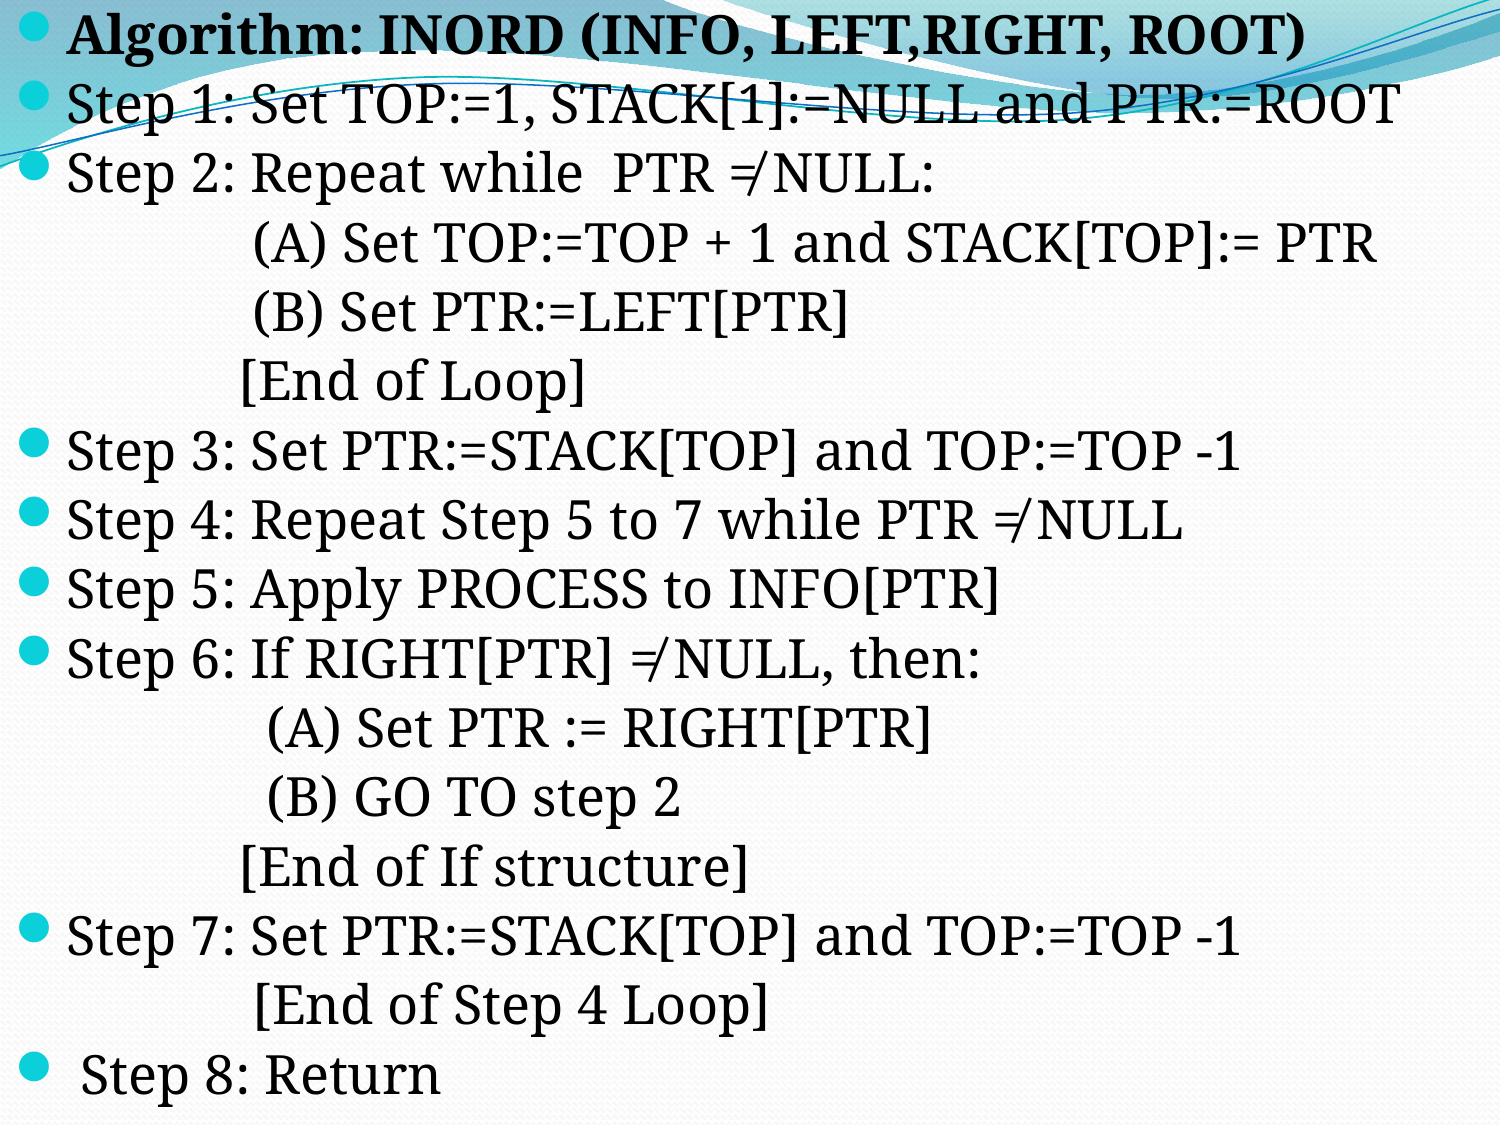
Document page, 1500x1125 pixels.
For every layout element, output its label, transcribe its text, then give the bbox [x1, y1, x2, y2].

list Algorithm: INORD (INFO, LEFT,RIGHT, ROOT) Step 1: Set TOP:=1, STACK[1]:=NULL and PTR:=ROOT Step 2: Repeat while PTR ≠ NULL: (A) Set TOP:=TOP + 1 and STACK[TOP]:= PTR (B) Set PTR:=LEFT[PTR] [End of Loop] Step 3: Set PTR:=STACK[TOP] and TOP:=TOP -1 Step 4: Repeat Step 5 to 7 while PTR ≠ NULL Step 5: Apply PROCESS to INFO[PTR] Step 6: If RIGHT[PTR] ≠ NULL, then: (A) Set PTR := RIGHT[PTR] (B) GO TO step 2 [End of If structure] Step 7: Set PTR:=STACK[TOP] and TOP:=TOP -1 [End of Step 4 Loop] Step 8: Return [0, 0, 1500, 1125]
